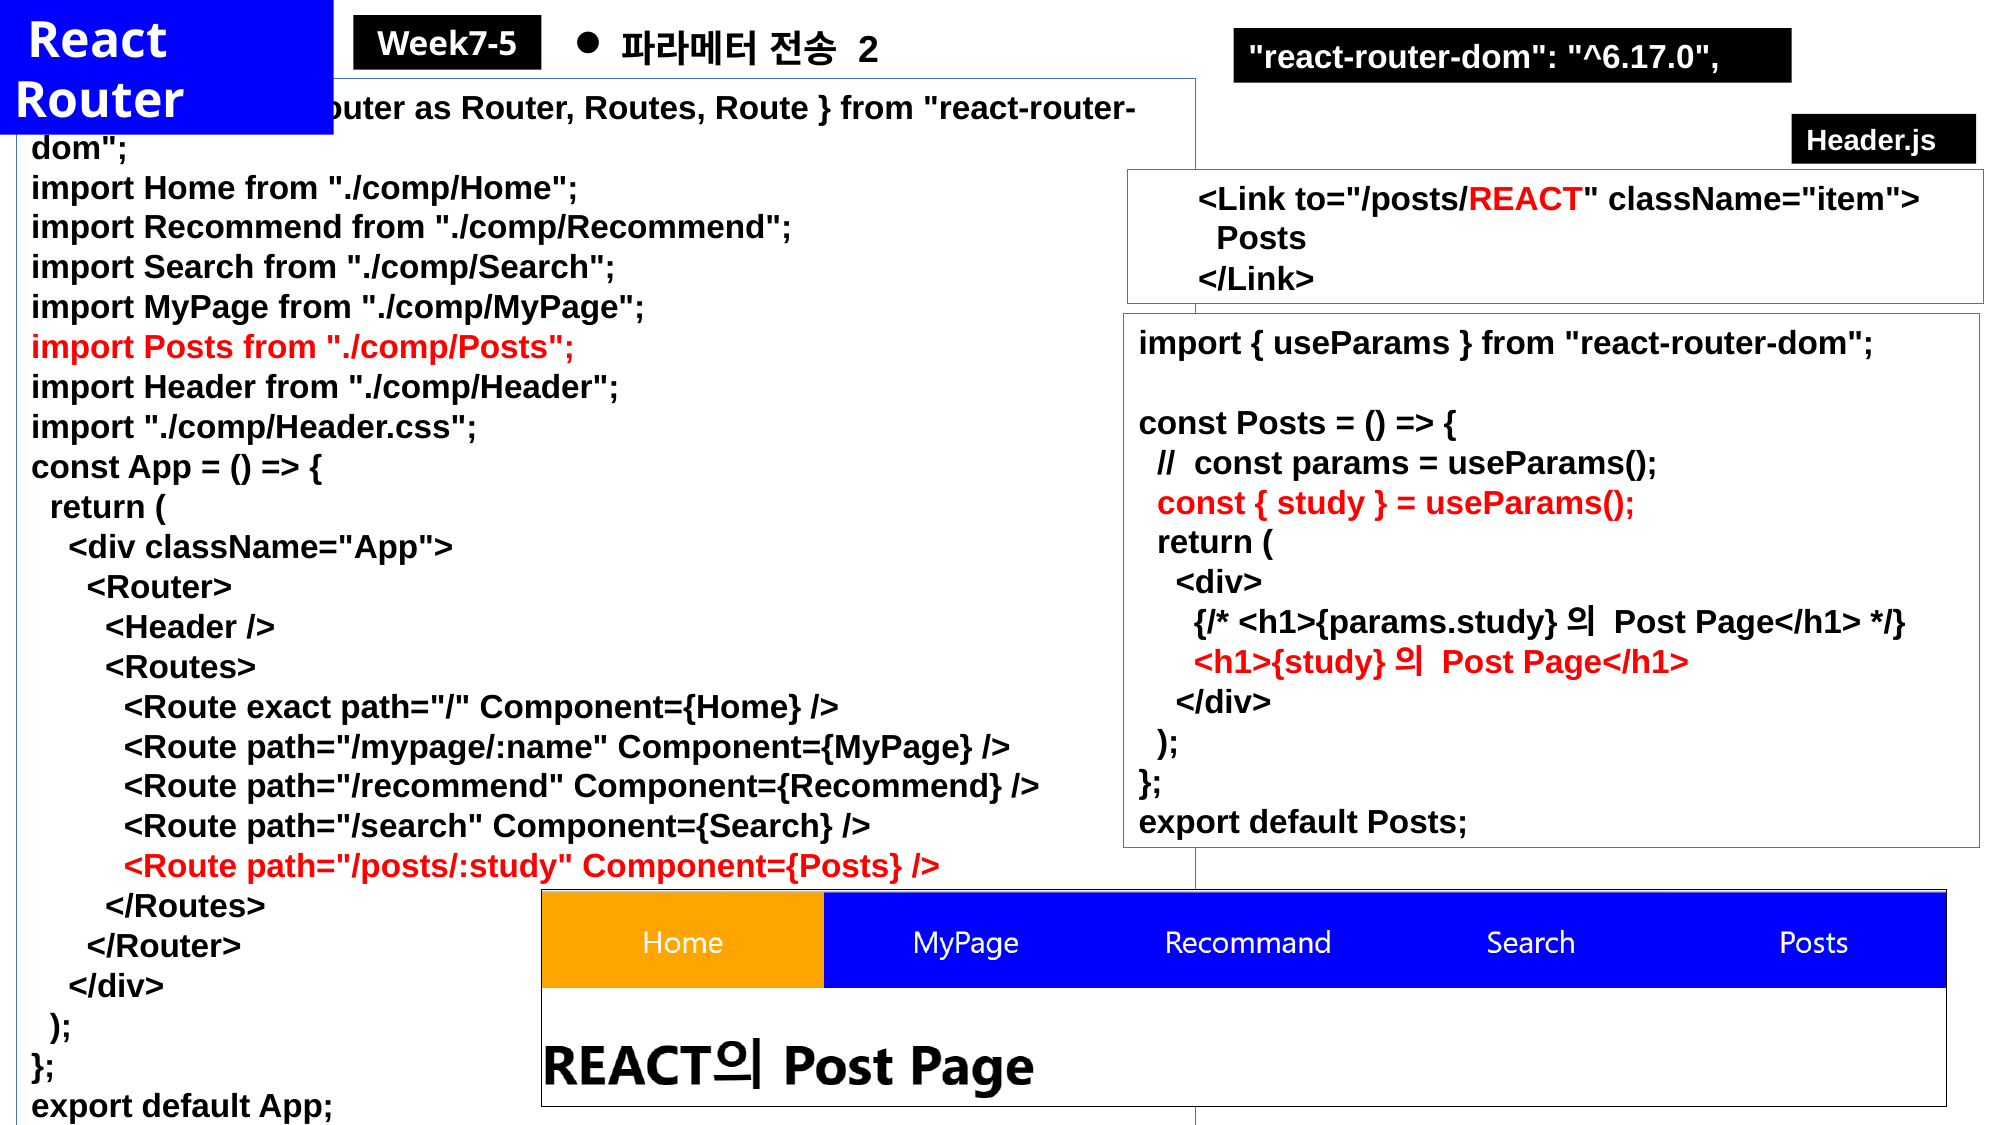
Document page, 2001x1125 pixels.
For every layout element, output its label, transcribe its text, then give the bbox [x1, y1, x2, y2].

picture [541, 889, 1947, 1107]
text_box 파라메터 전송 2 [559, 18, 953, 78]
text_box import { useParams } from "react-router-dom"; const Posts = () => { // const params = useParams(); const { study } = useParams(); return ( <div> {/* <h1>{params.study}의 Post Page</h1> */} <h1>{study}의 Post Page</h1> </div> ); }; export default Posts; [1123, 313, 1980, 848]
text_box Week7-5 [353, 15, 542, 70]
text_box import { BrowserRouter as Router, Routes, Route } from "react-router-dom"; import Home from "./comp/Home"; import Recommend from "./comp/Recommend"; import Search from "./comp/Search"; import MyPage from "./comp/MyPage"; import Posts from "./comp/Posts"; import Header from "./comp/Header"; import "./comp/Header.css"; const App = () => { return ( <div className="App"> <Router> <Header /> <Routes> <Route exact path="/" Component={Home} /> <Route path="/mypage/:name" Component={MyPage} /> <Route path="/recommend" Component={Recommend} /> <Route path="/search" Component={Search} /> <Route path="/posts/:study" Component={Posts} /> </Routes> </Router> </div> ); }; export default App; [16, 78, 1196, 1125]
text_box React Router [0, 0, 334, 135]
text_box Header.js [1791, 113, 1977, 164]
text_box "react-router-dom": "^6.17.0", [1233, 28, 1792, 83]
text_box <Link to="/posts/REACT" className="item"> Posts </Link> [1127, 169, 1984, 304]
